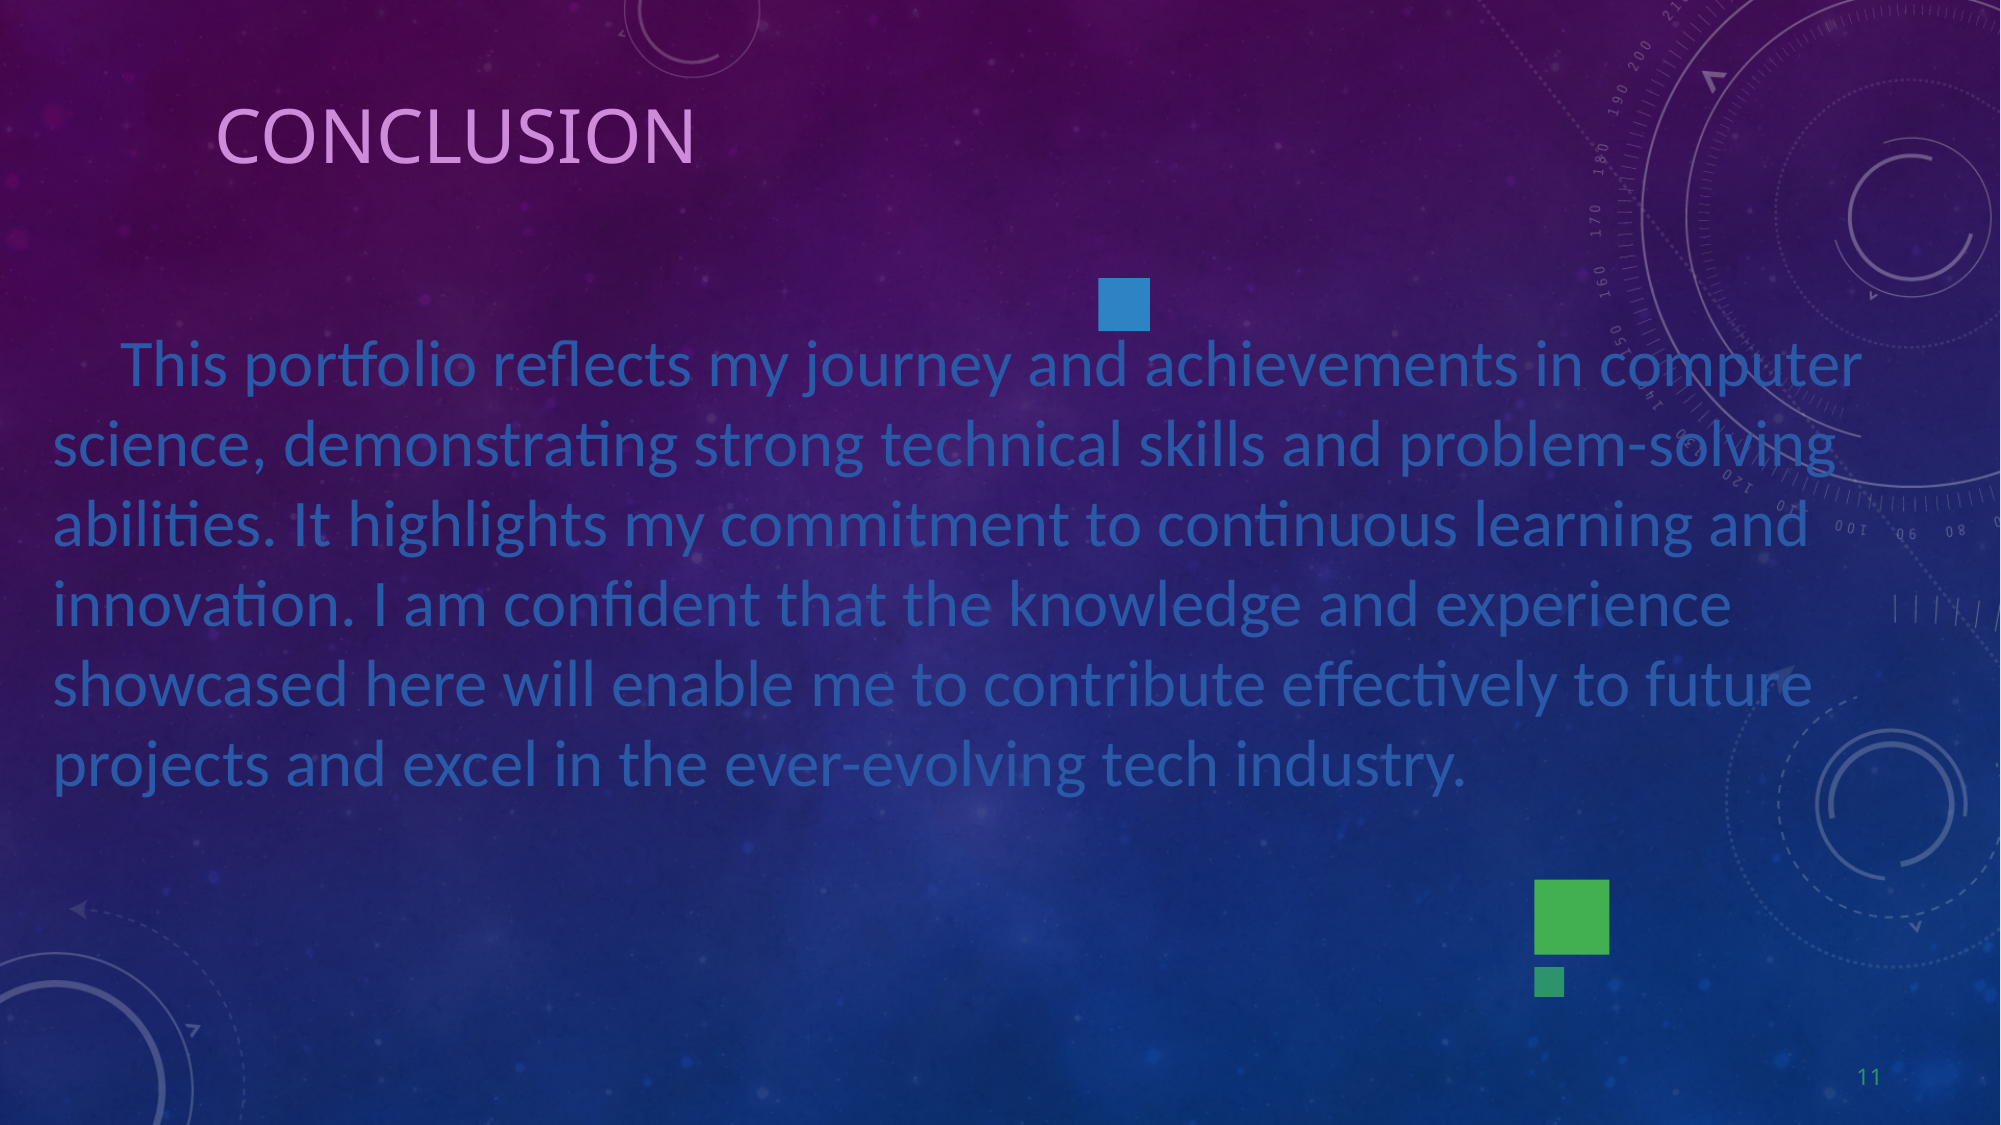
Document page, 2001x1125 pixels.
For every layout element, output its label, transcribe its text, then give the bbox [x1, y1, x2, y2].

text_box [1534, 967, 1565, 997]
text_box 11 [1849, 1061, 1888, 1095]
text_box This portfolio reflects my journey and achievements in computer science, demonstrating strong technical skills and problem-solving abilities. It highlights my commitment to continuous learning and innovation. I am confident that the knowledge and experience showcased here will enable me to contribute effectively to future projects and excel in the ever-evolving tech industry. [37, 312, 2000, 807]
text_box [1098, 278, 1150, 312]
picture [0, 0, 2001, 1125]
text_box [1534, 879, 1610, 955]
title CONCLUSION [212, 37, 1688, 228]
